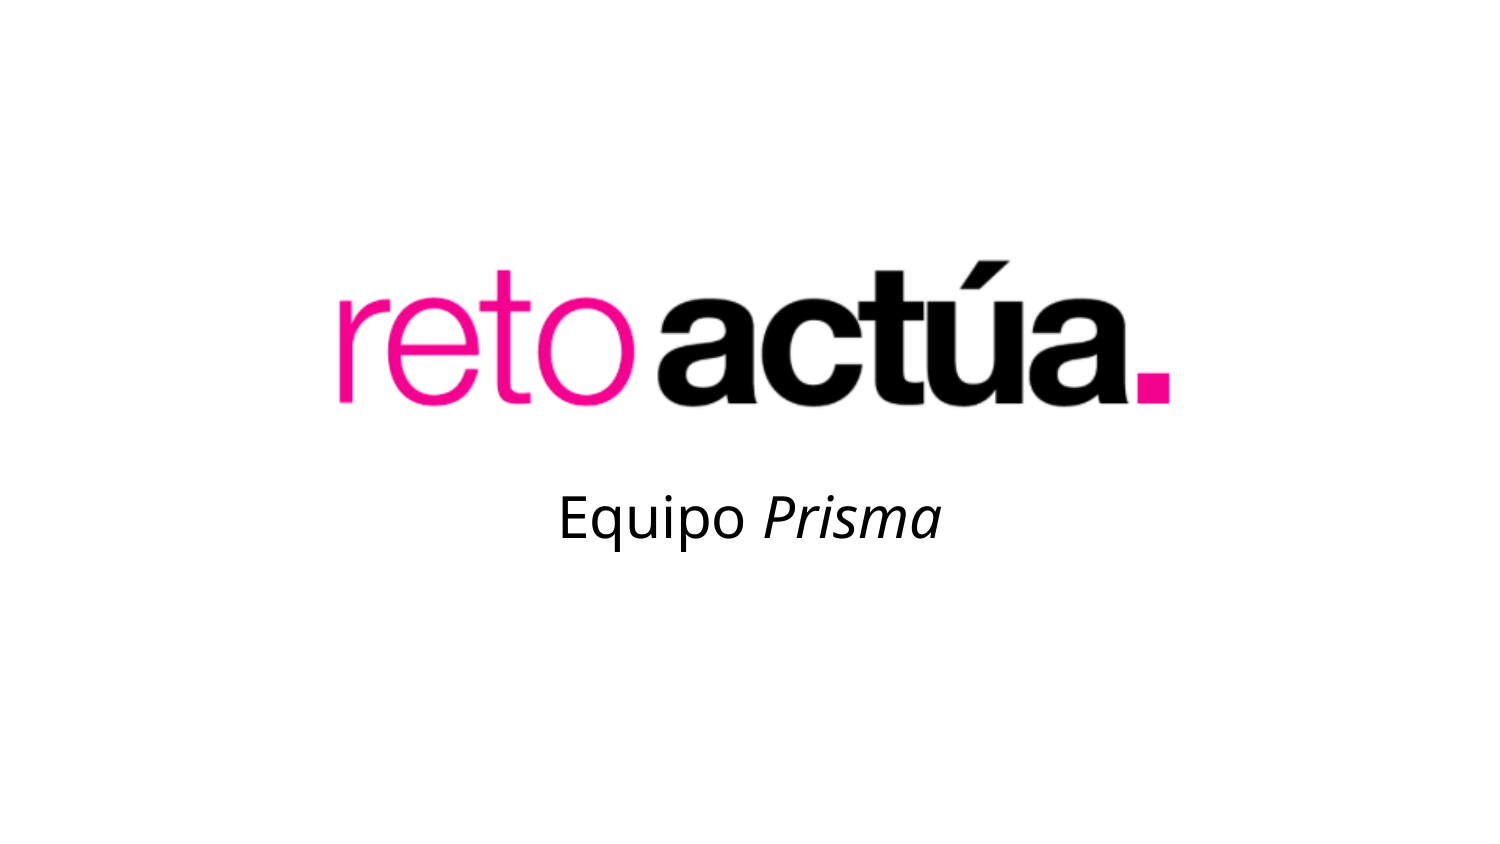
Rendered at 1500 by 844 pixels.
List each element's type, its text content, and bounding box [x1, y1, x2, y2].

picture [279, 229, 1221, 450]
subtitle Equipo Prisma [51, 464, 1449, 595]
